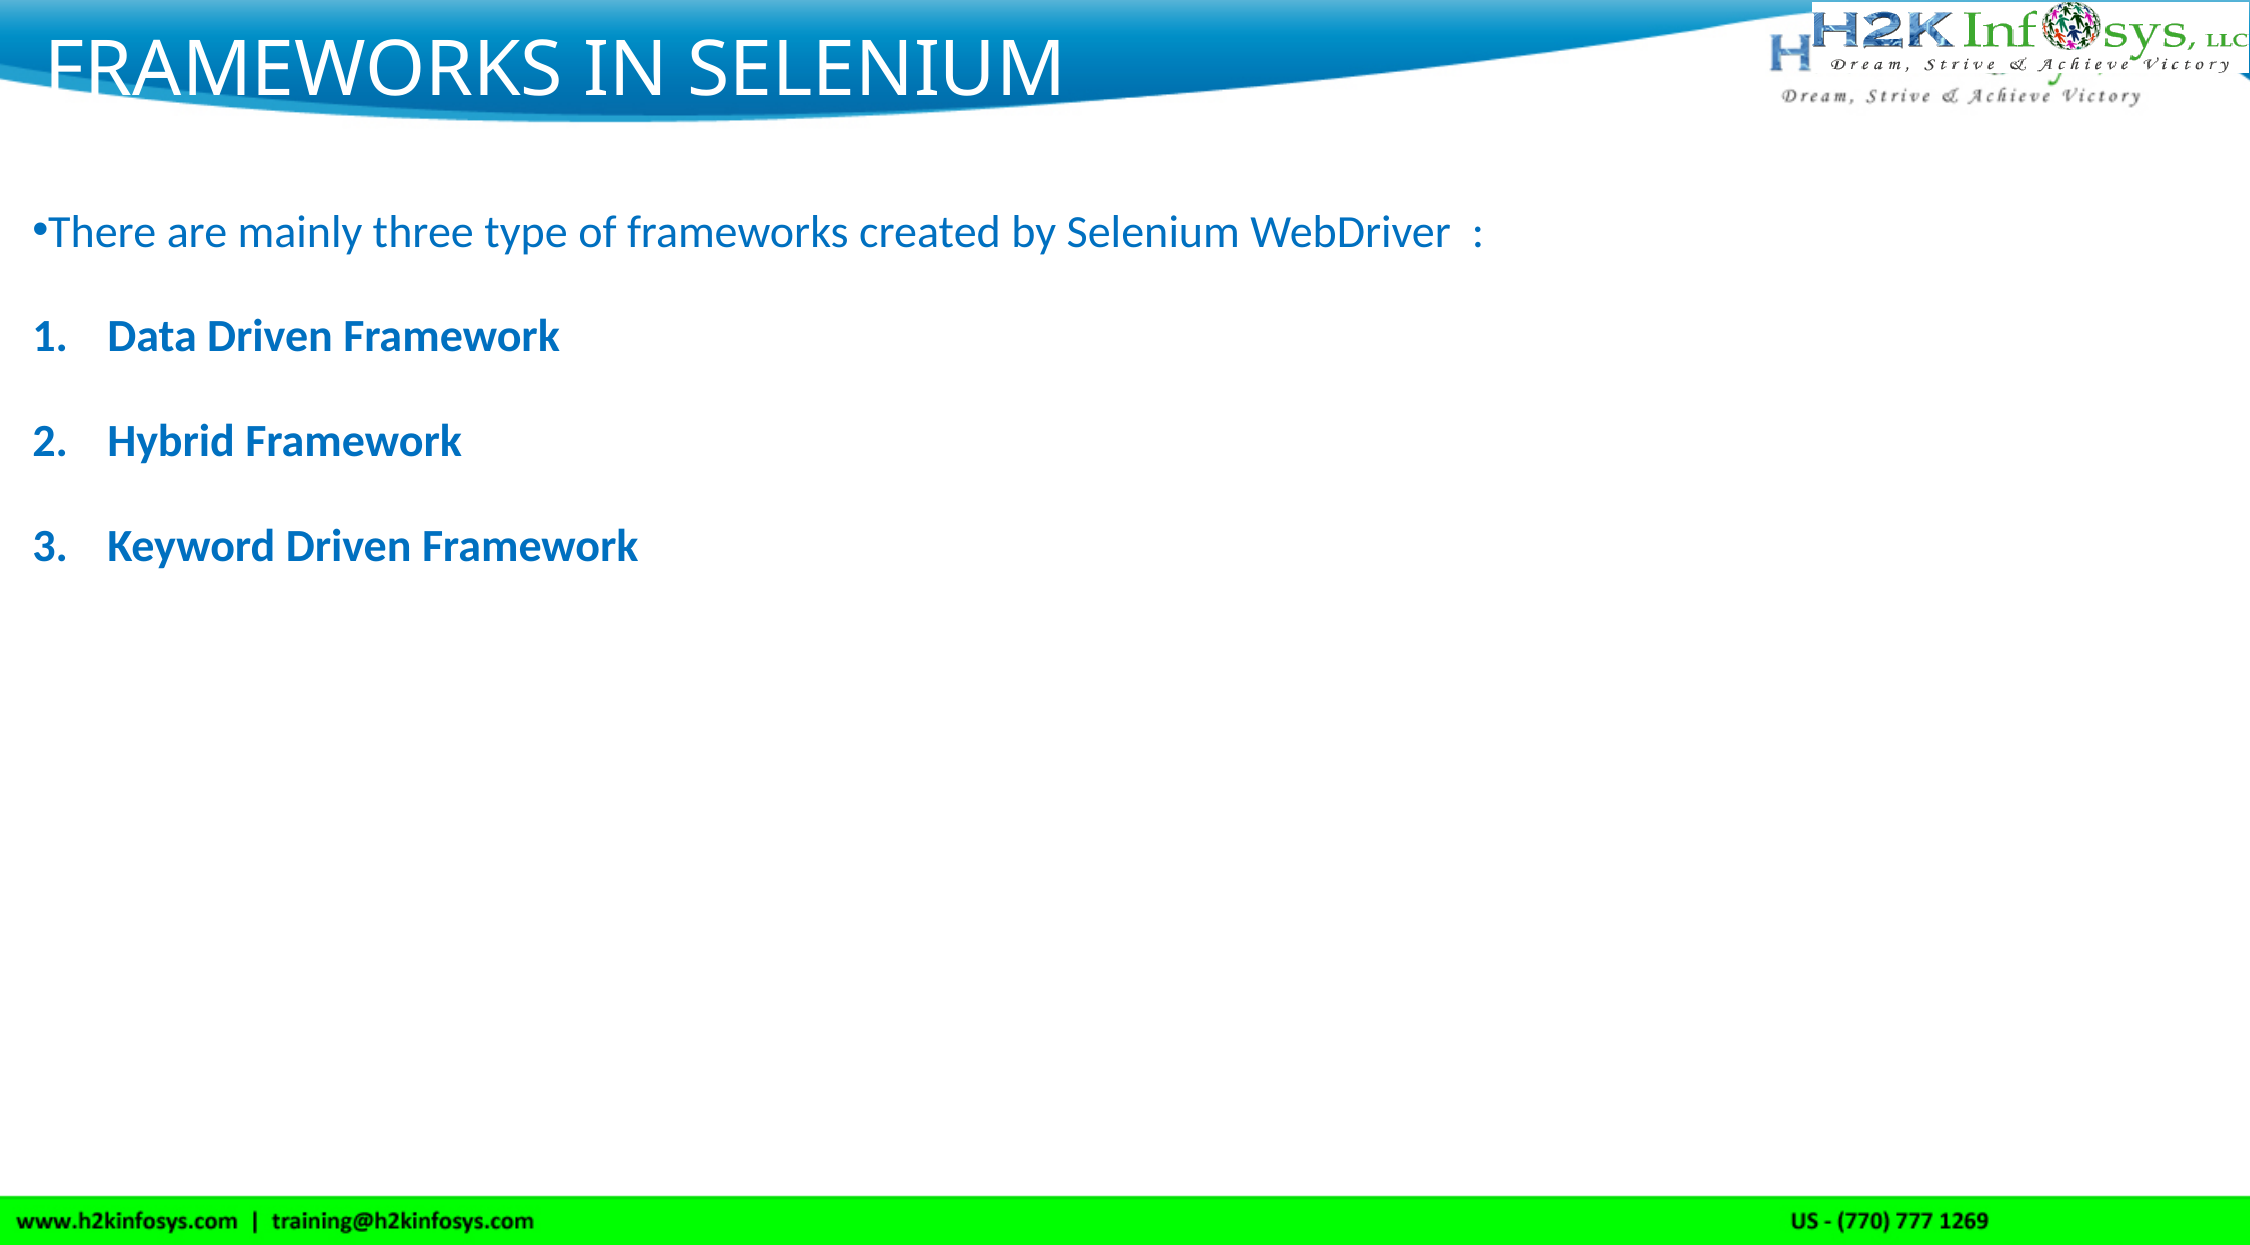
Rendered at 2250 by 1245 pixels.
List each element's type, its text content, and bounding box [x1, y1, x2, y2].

title Frameworks in Selenium [24, 15, 2175, 115]
picture [0, 0, 2250, 1245]
list There are mainly three type of frameworks created by Selenium WebDriver : Data Driven Framework Hybrid Framework Keyword Driven Framework [12, 163, 2249, 1204]
